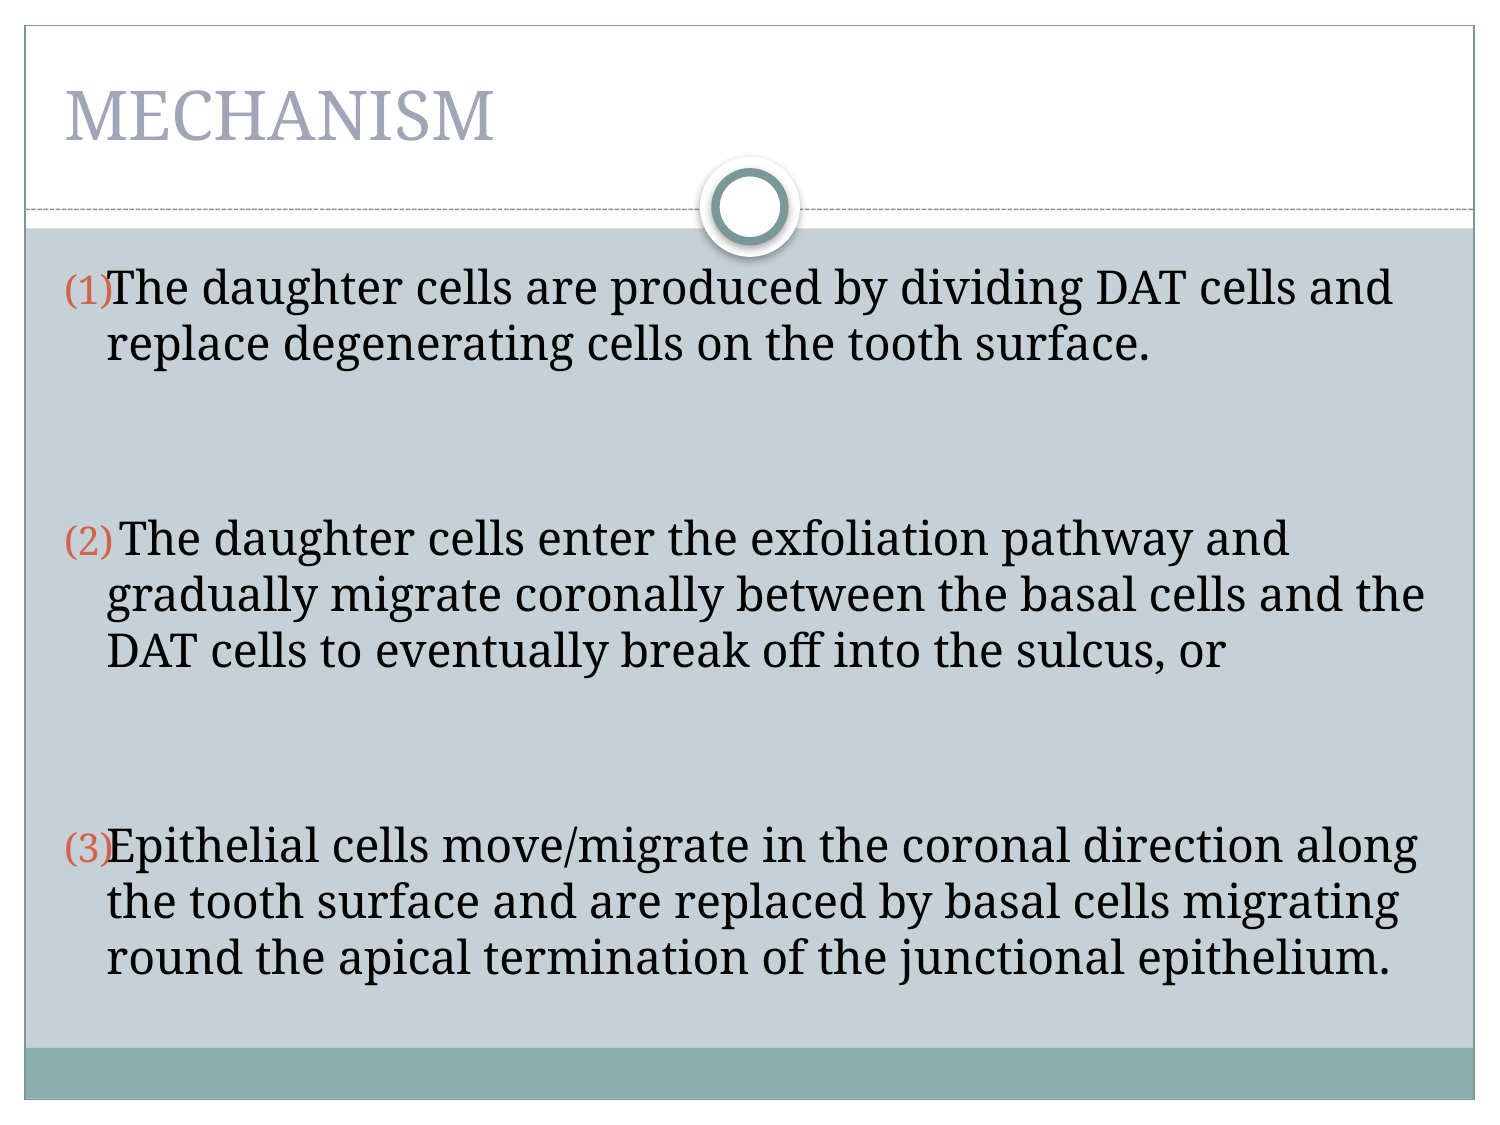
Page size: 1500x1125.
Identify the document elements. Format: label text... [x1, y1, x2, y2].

title MECHANISM [49, 37, 1450, 162]
list The daughter cells are produced by dividing DAT cells and replace degenerating cells on the tooth surface. The daughter cells enter the exfoliation pathway and gradually migrate coronally between the basal cells and the DAT cells to eventually break off into the sulcus, or Epithelial cells move/migrate in the coronal direction along the tooth surface and are replaced by basal cells migrating round the apical termination of the junctional epithelium. [49, 250, 1445, 1001]
